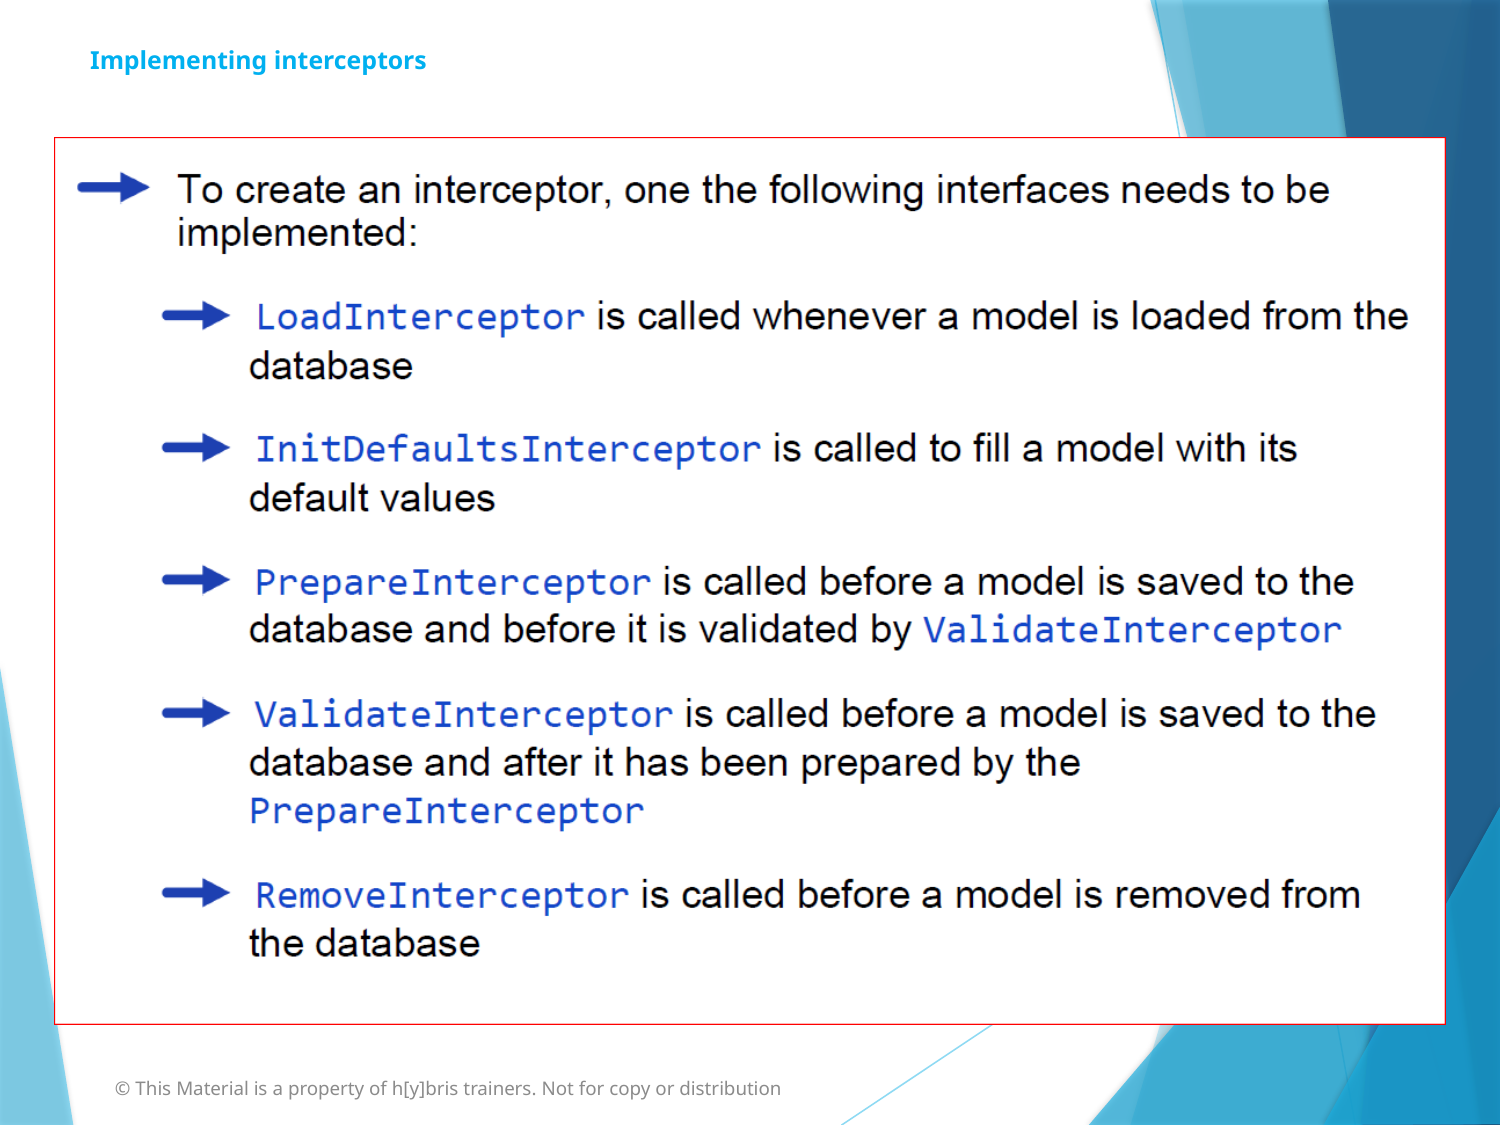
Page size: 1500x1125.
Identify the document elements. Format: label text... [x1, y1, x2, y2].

footer © This Material is a property of h[y]bris trainers. Not for copy or distribution [99, 1057, 859, 1118]
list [53, 136, 1447, 1026]
title Implementing interceptors [75, 37, 1425, 136]
